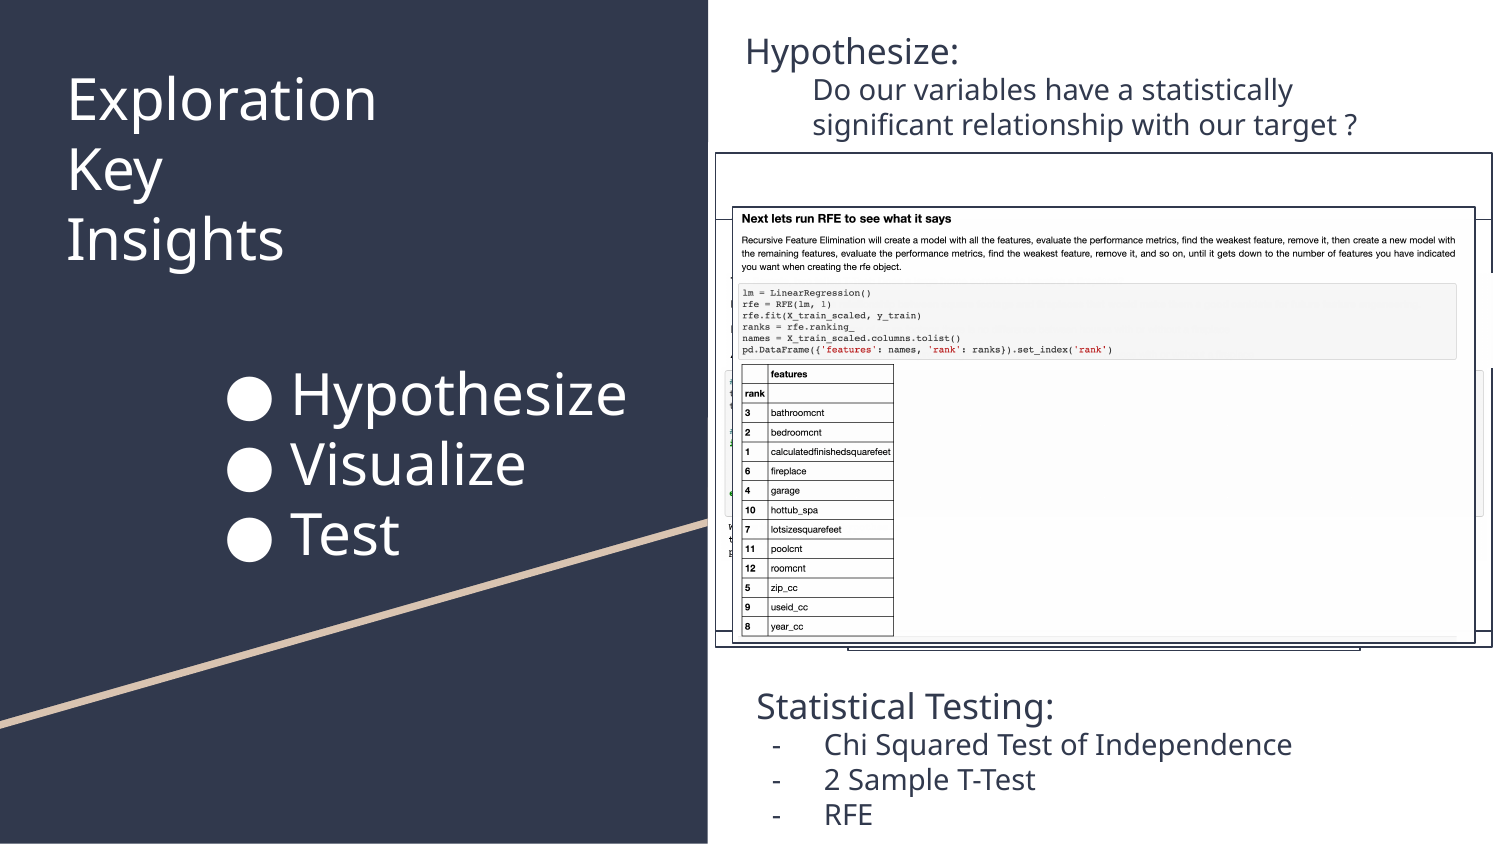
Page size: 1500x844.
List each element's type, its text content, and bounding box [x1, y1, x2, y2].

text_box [715, 638, 730, 648]
title Hypothesize Visualize Test [200, 342, 672, 603]
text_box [715, 152, 1493, 219]
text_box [1479, 637, 1493, 648]
title Exploration Key Insights [51, 47, 467, 308]
picture [733, 207, 1475, 643]
text_box Statistical Testing: Chi Squared Test of Independence 2 Sample T-Test RFE [734, 668, 1448, 836]
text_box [715, 219, 728, 632]
text_box Hypothesize: Do our variables have a statistically significant relationship with our target ? [722, 14, 1436, 151]
title Hypothesize Visualize Test [689, 413, 1298, 826]
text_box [1480, 219, 1493, 632]
